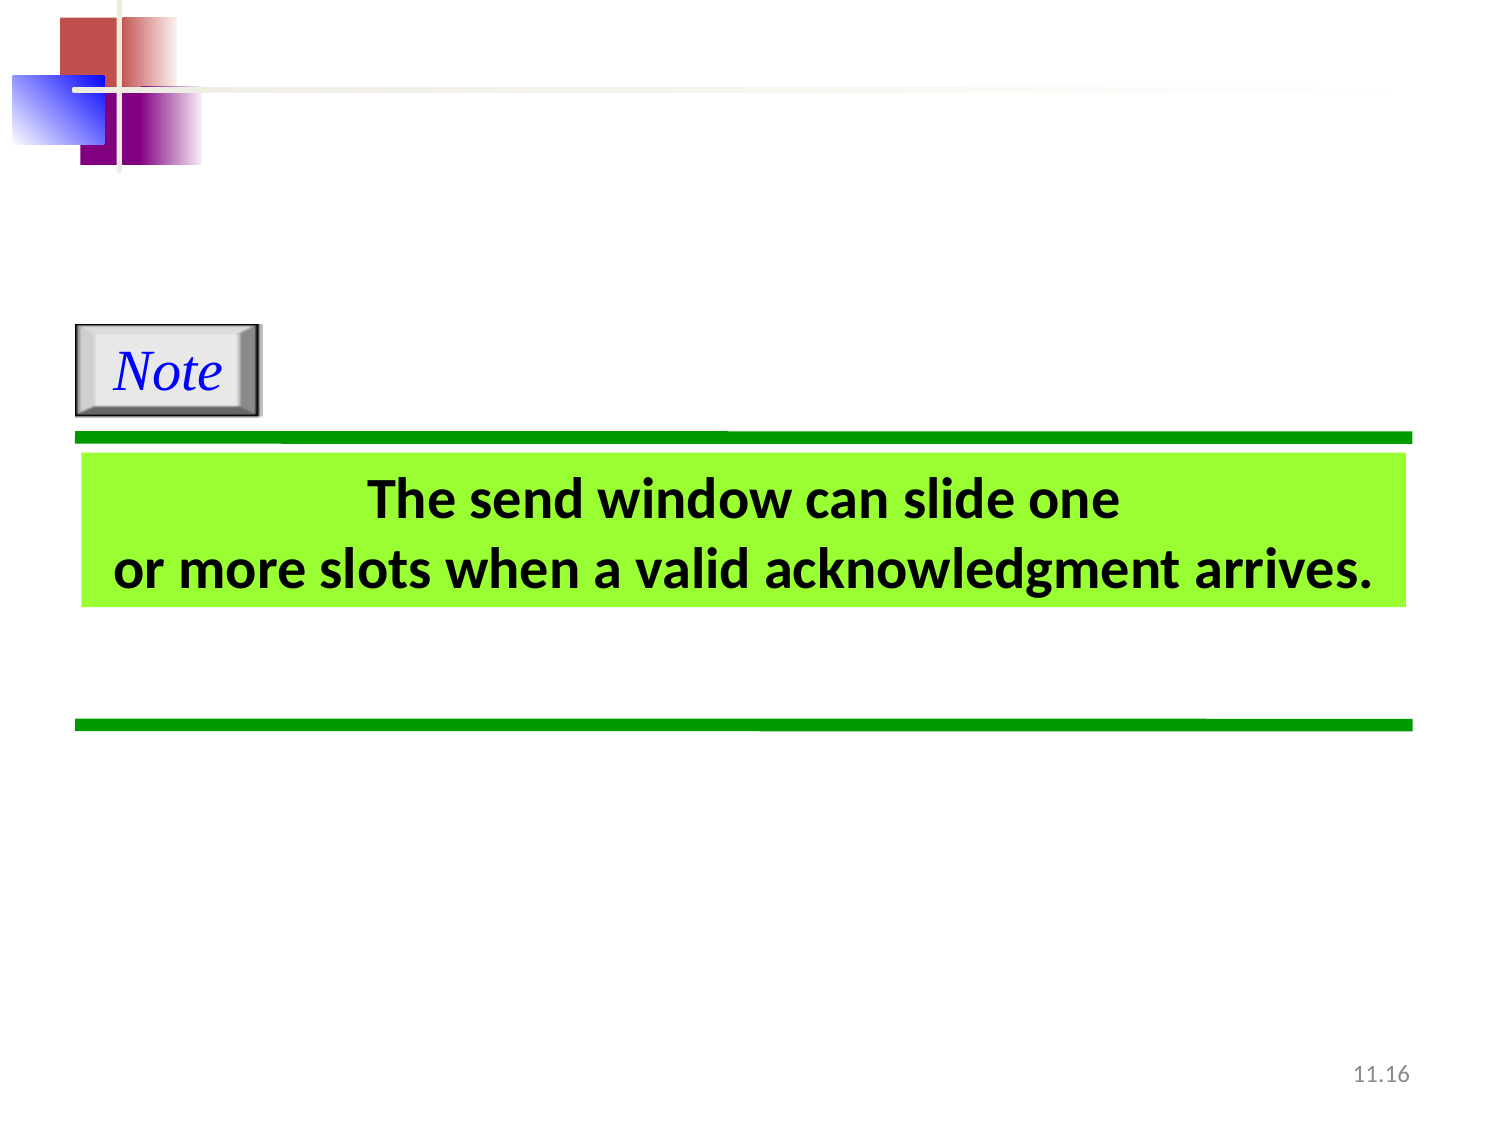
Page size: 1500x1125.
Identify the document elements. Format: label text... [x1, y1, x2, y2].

text_box [12, 75, 105, 145]
slide_number 11.16 [1074, 1042, 1425, 1103]
text_box [116, 0, 122, 87]
text_box [122, 17, 177, 86]
text_box [122, 93, 141, 165]
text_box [74, 324, 263, 419]
text_box [116, 93, 122, 173]
text_box [60, 17, 116, 86]
text_box [141, 93, 202, 165]
text_box The send window can slide one or more slots when a valid acknowledgment arrives. [81, 452, 1407, 608]
text_box [80, 93, 116, 165]
text_box [72, 87, 1423, 93]
